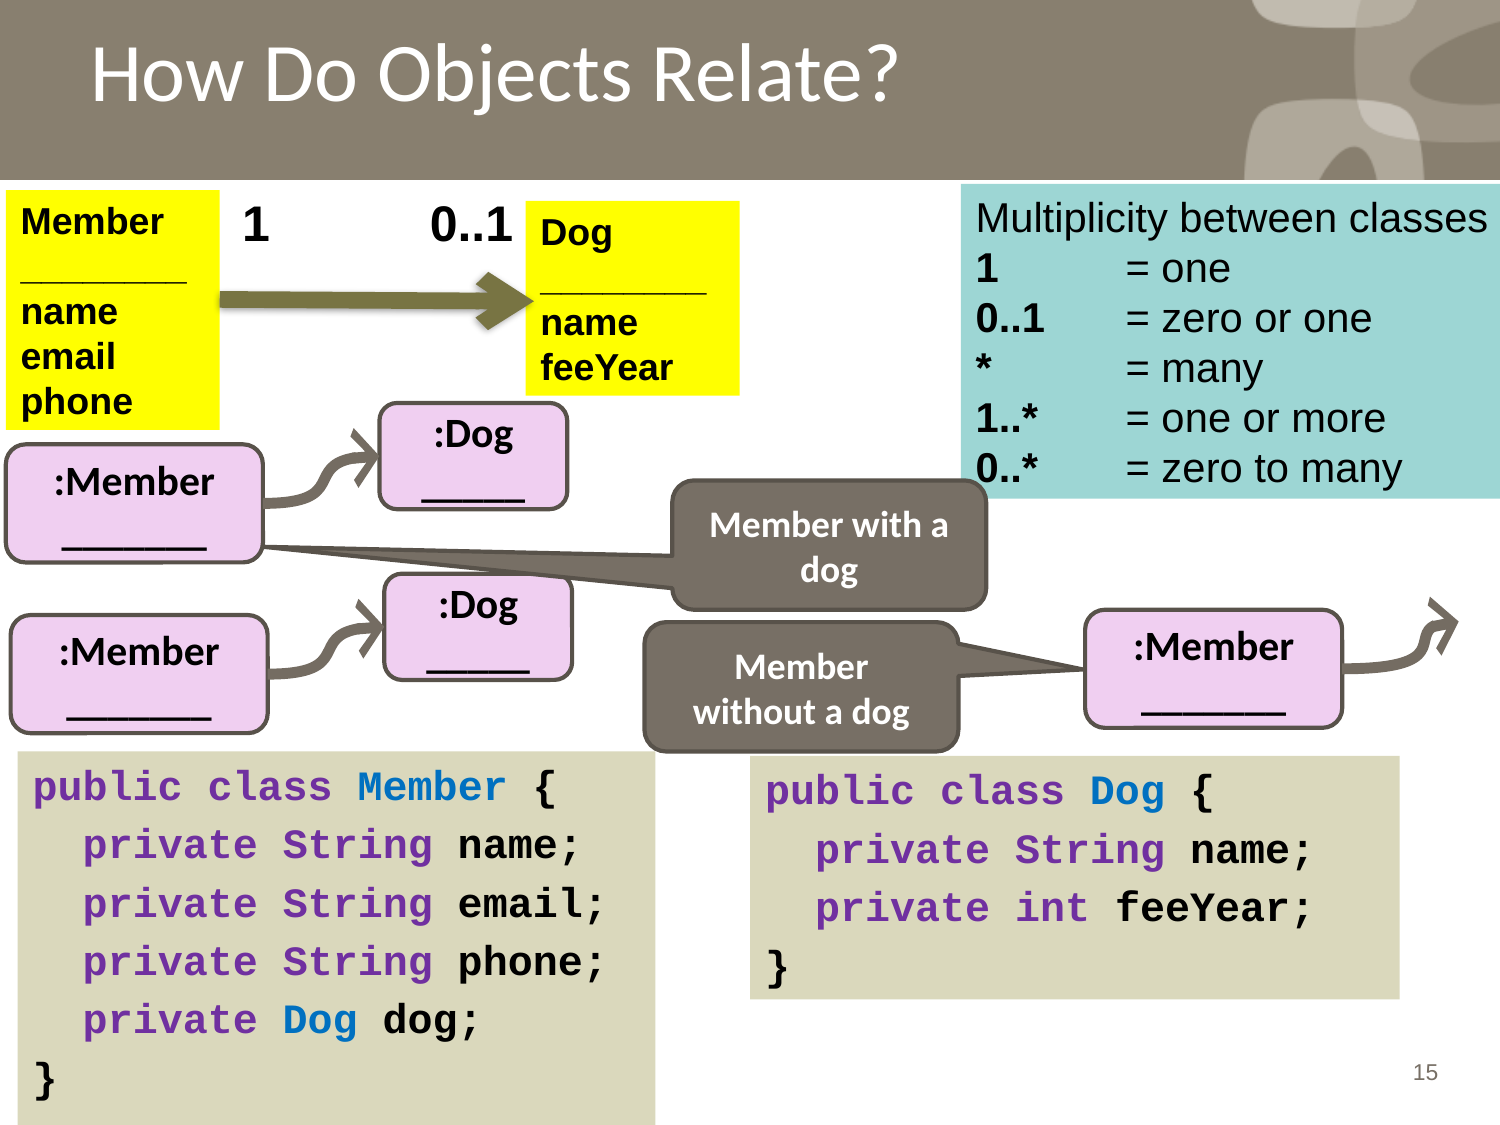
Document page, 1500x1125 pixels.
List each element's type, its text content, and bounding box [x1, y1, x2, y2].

text_box Member with a dog [260, 478, 989, 612]
text_box Dog ________ name feeYear [525, 200, 740, 396]
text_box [267, 626, 385, 675]
title How Do Objects Relate? [75, 0, 1425, 126]
text_box public class Member { private String name; private String email; private String phone; private Dog dog; } [17, 751, 656, 1125]
text_box Multiplicity between classes 1 = one 0..1 = zero or one * = many 1..* = one or more 0..* = zero to many [960, 183, 1500, 499]
text_box :Dog _____ [377, 400, 570, 512]
text_box Member ________ name email phone [5, 190, 220, 430]
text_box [1341, 621, 1459, 669]
slide_number 15 [1353, 1041, 1454, 1102]
text_box 1 [227, 184, 285, 260]
text_box :Member _______ [3, 442, 266, 565]
text_box :Member _______ [8, 612, 270, 736]
text_box :Dog _____ [382, 571, 575, 683]
text_box Member without a dog [642, 620, 1085, 754]
text_box :Member _______ [1083, 607, 1345, 730]
text_box public class Dog { private String name; private int feeYear; } [750, 755, 1400, 1000]
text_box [262, 455, 380, 504]
text_box 0..1 [414, 184, 528, 260]
